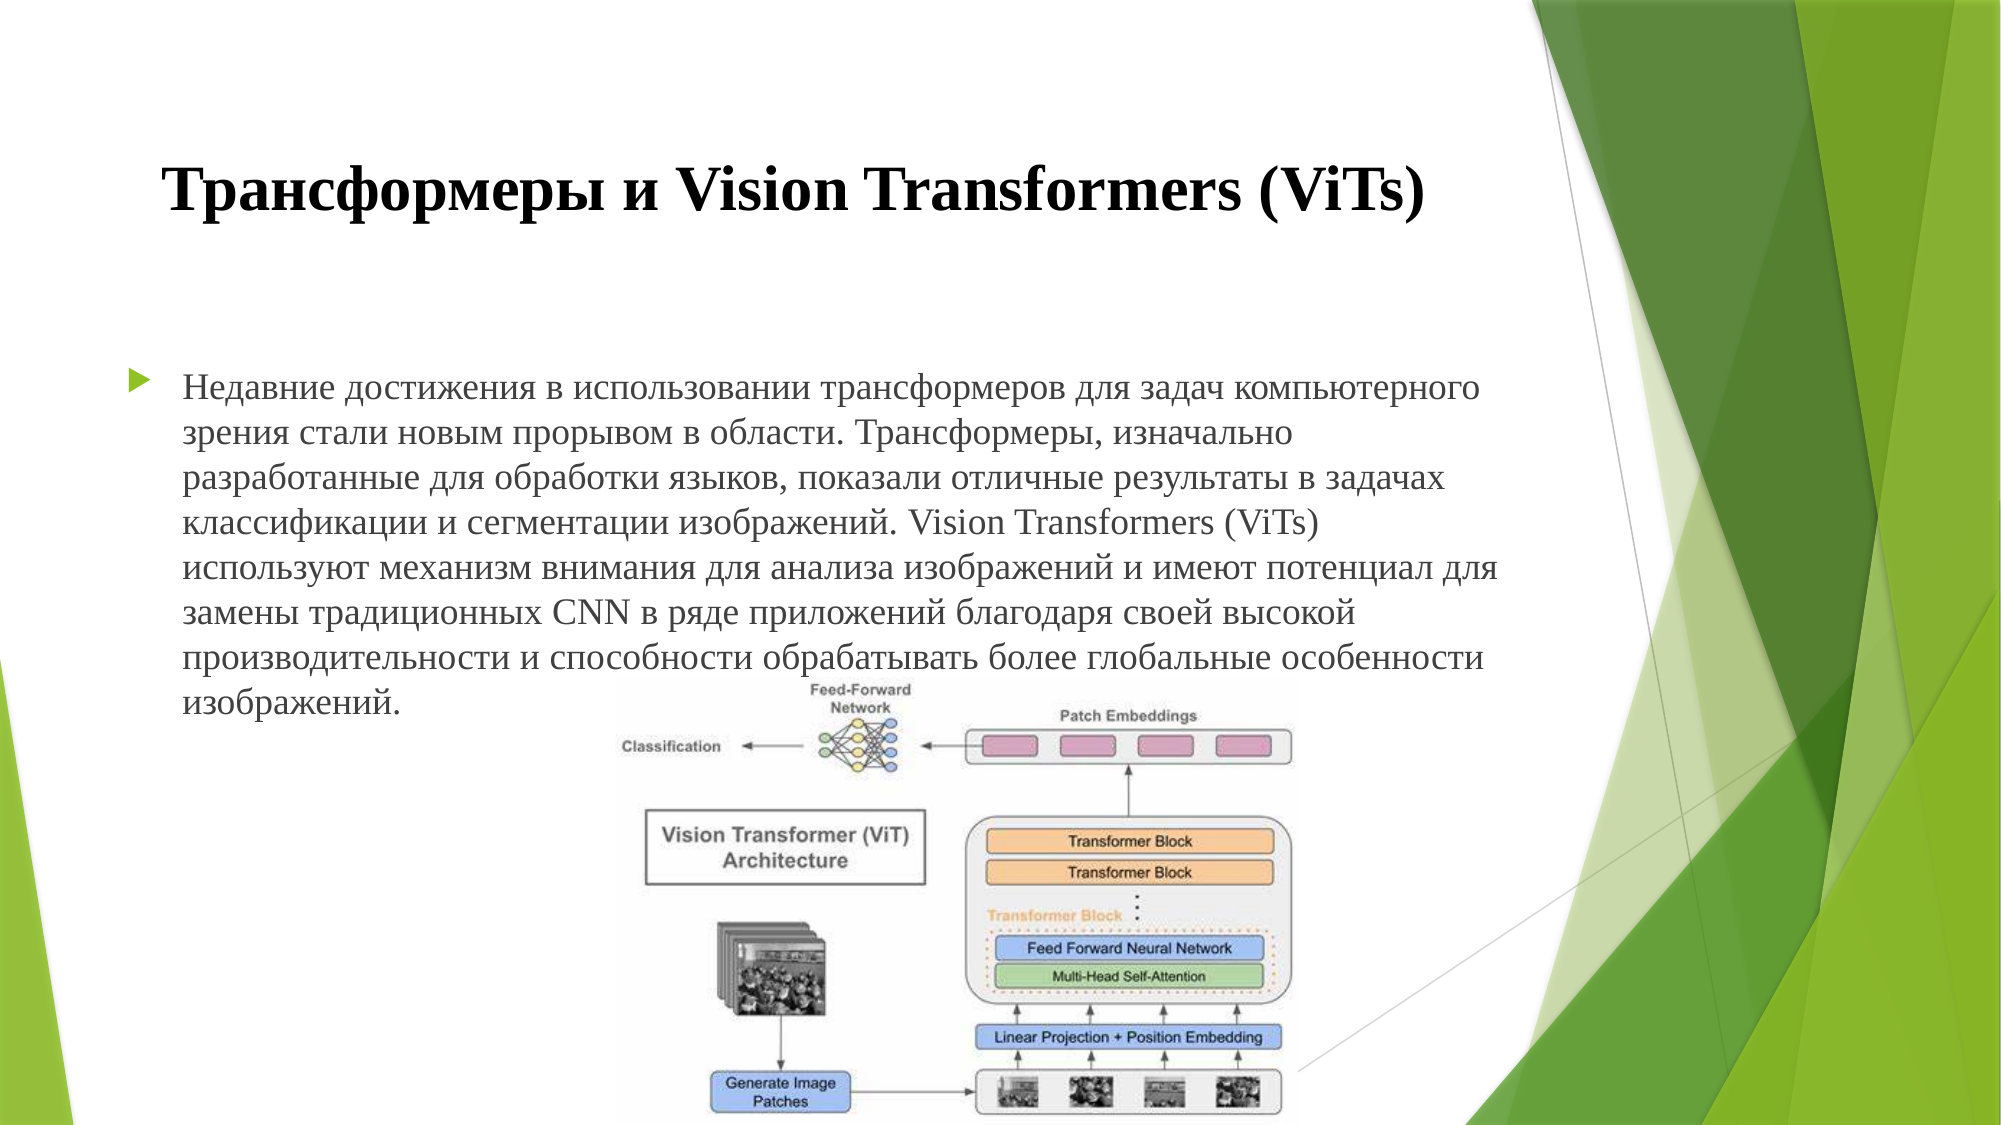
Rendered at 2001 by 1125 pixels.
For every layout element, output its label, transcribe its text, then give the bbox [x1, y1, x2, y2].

list Недавние достижения в использовании трансформеров для задач компьютерного зрения стали новым прорывом в области. Трансформеры, изначально разработанные для обработки языков, показали отличные результаты в задачах классификации и сегментации изображений. Vision Transformers (ViTs) используют механизм внимания для анализа изображений и имеют потенциал для замены традиционных CNN в ряде приложений благодаря своей высокой производительности и способности обрабатывать более глобальные особенности изображений. [111, 354, 1522, 992]
title Трансформеры и Vision Transformers (ViTs) [111, 99, 1522, 317]
picture [614, 676, 1299, 1125]
